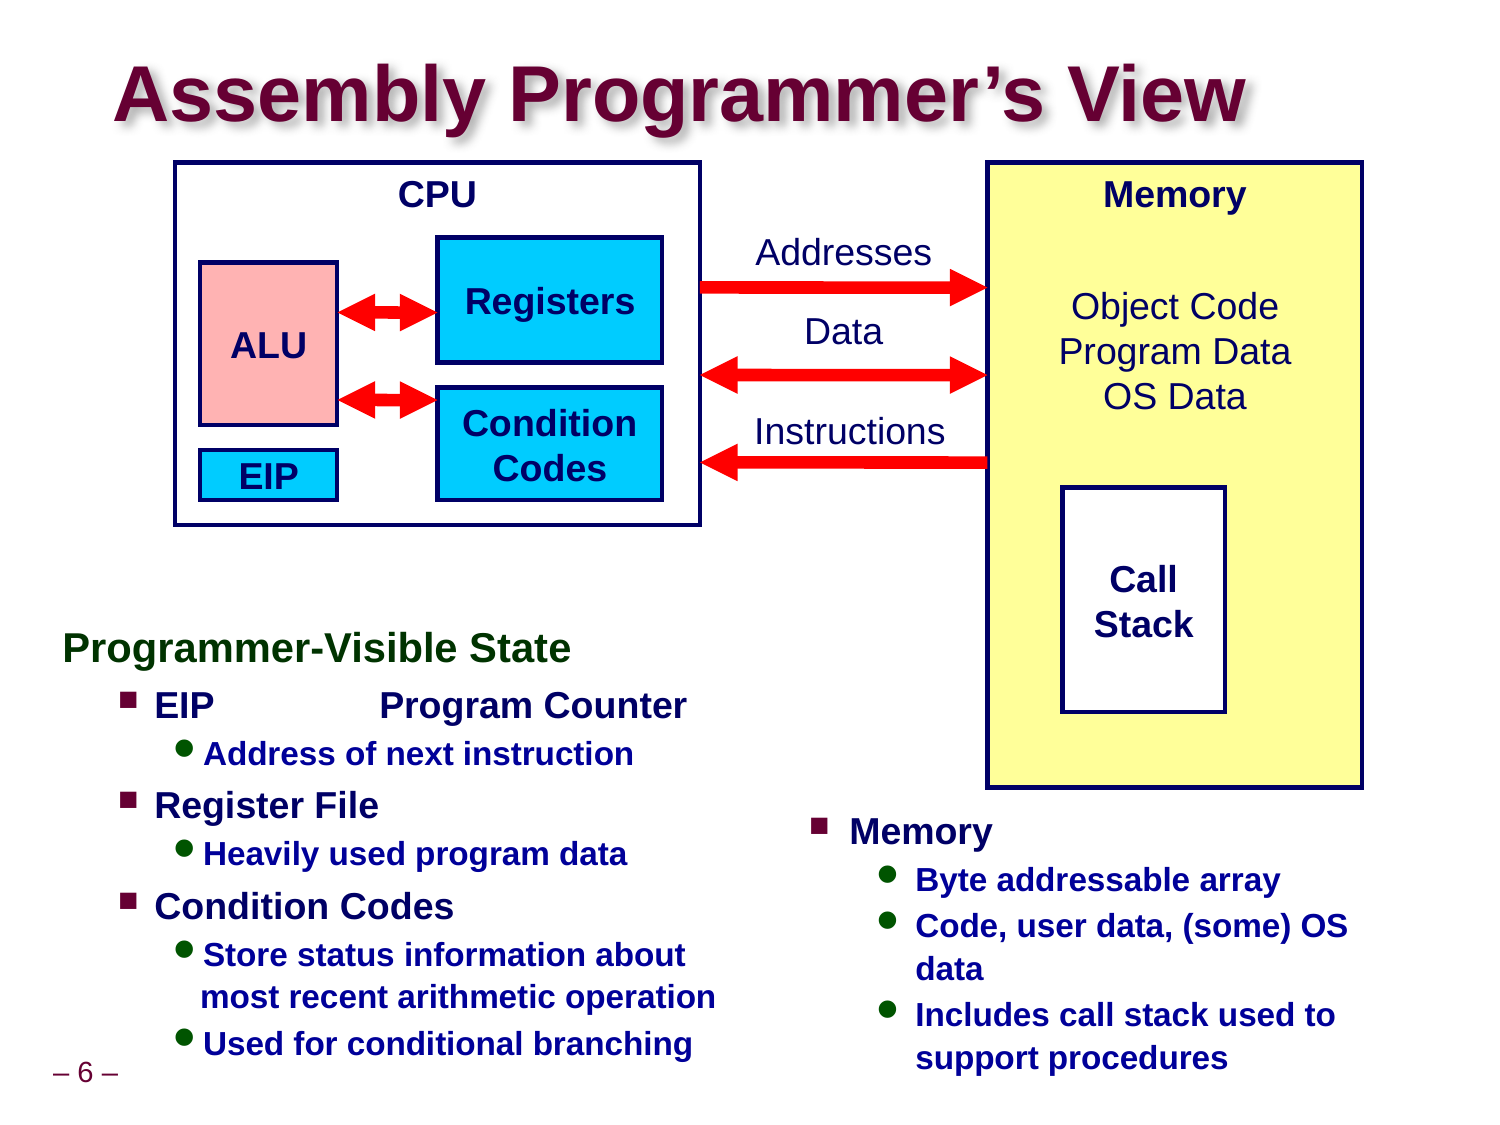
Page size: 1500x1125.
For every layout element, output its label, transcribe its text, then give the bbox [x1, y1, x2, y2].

text_box [337, 393, 438, 407]
text_box Data [699, 299, 988, 360]
text_box Addresses [699, 220, 988, 281]
text_box Object Code Program Data OS Data [987, 274, 1363, 425]
text_box Memory [987, 162, 1363, 274]
list Memory Byte addressable array Code, user data, (some) OS data Includes call stack used to support procedures [712, 799, 1382, 1058]
text_box Call Stack [1062, 487, 1225, 713]
text_box [699, 281, 988, 294]
text_box Condition Codes [437, 387, 663, 500]
title Assembly Programmer’s View [112, 49, 1299, 145]
text_box ALU [199, 262, 338, 425]
list Programmer-Visible State EIP Program Counter Address of next instruction Register File Heavily used program data Condition Codes Store status information about most recent arithmetic operation Used for conditional branching [47, 616, 763, 1058]
text_box [699, 368, 988, 382]
text_box [699, 456, 988, 469]
text_box [337, 306, 438, 319]
text_box Instructions [712, 399, 988, 460]
text_box CPU [174, 162, 700, 525]
text_box Memory [987, 425, 1363, 788]
